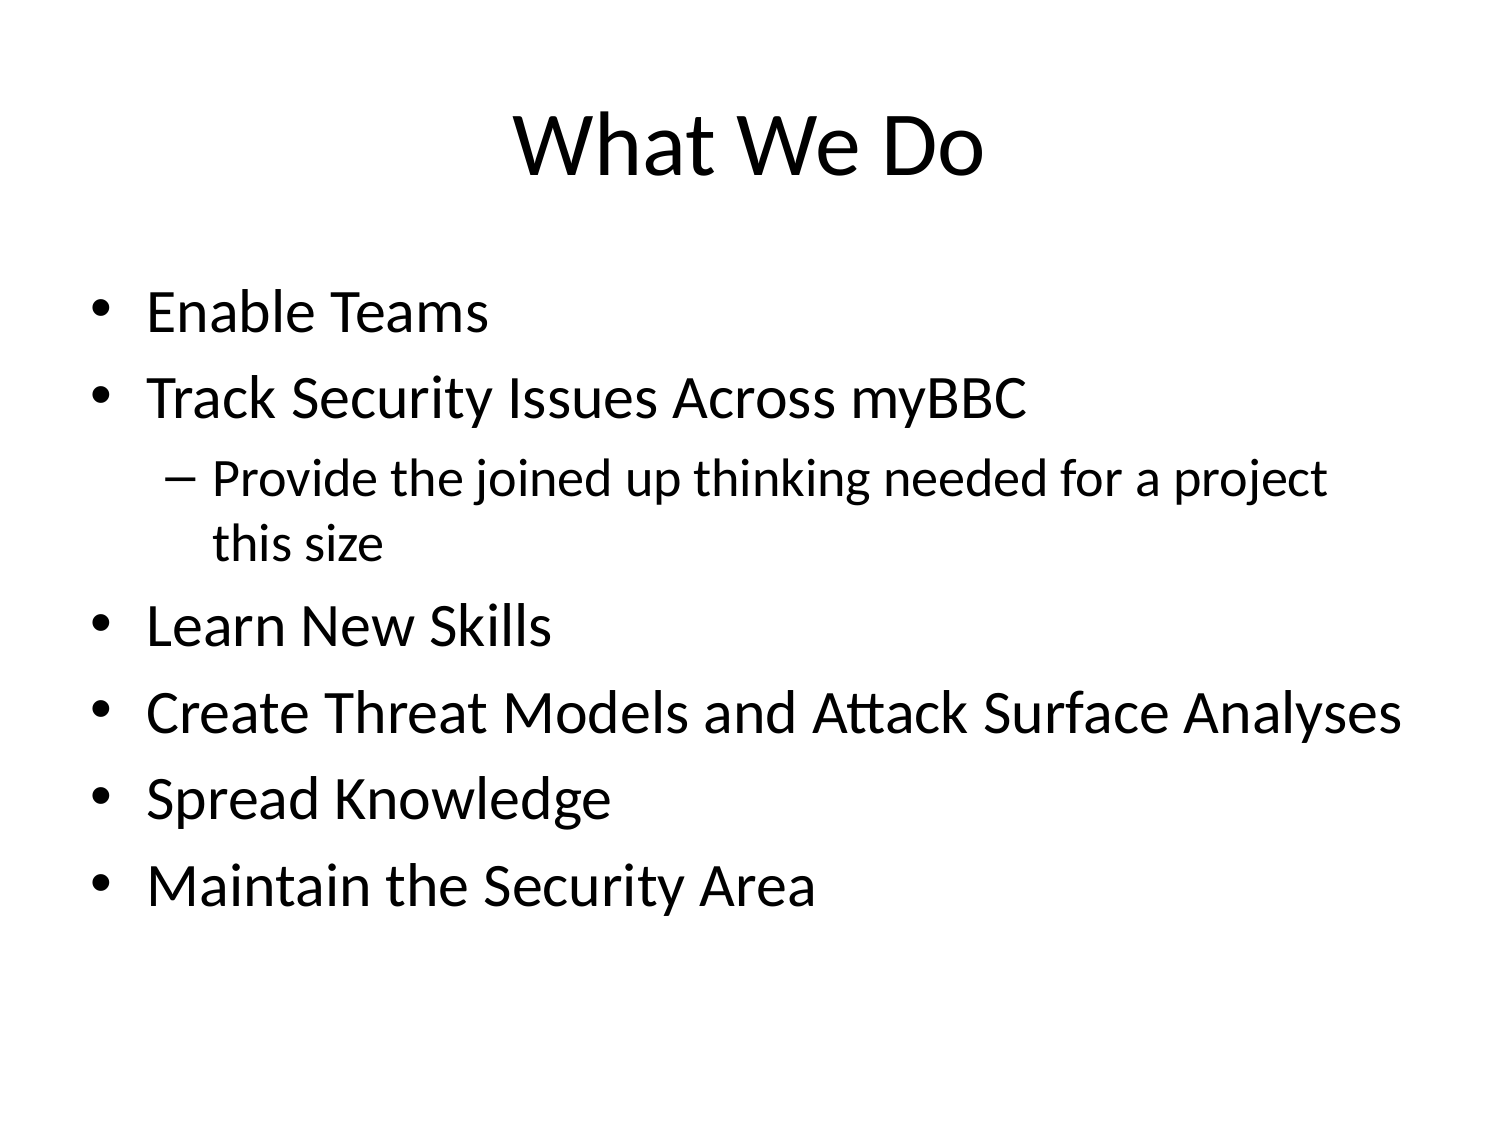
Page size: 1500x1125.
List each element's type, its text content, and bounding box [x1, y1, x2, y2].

title What We Do [75, 45, 1425, 233]
list Enable Teams Track Security Issues Across myBBC Provide the joined up thinking needed for a project this size Learn New Skills Create Threat Models and Attack Surface Analyses Spread Knowledge Maintain the Security Area [75, 262, 1425, 1005]
